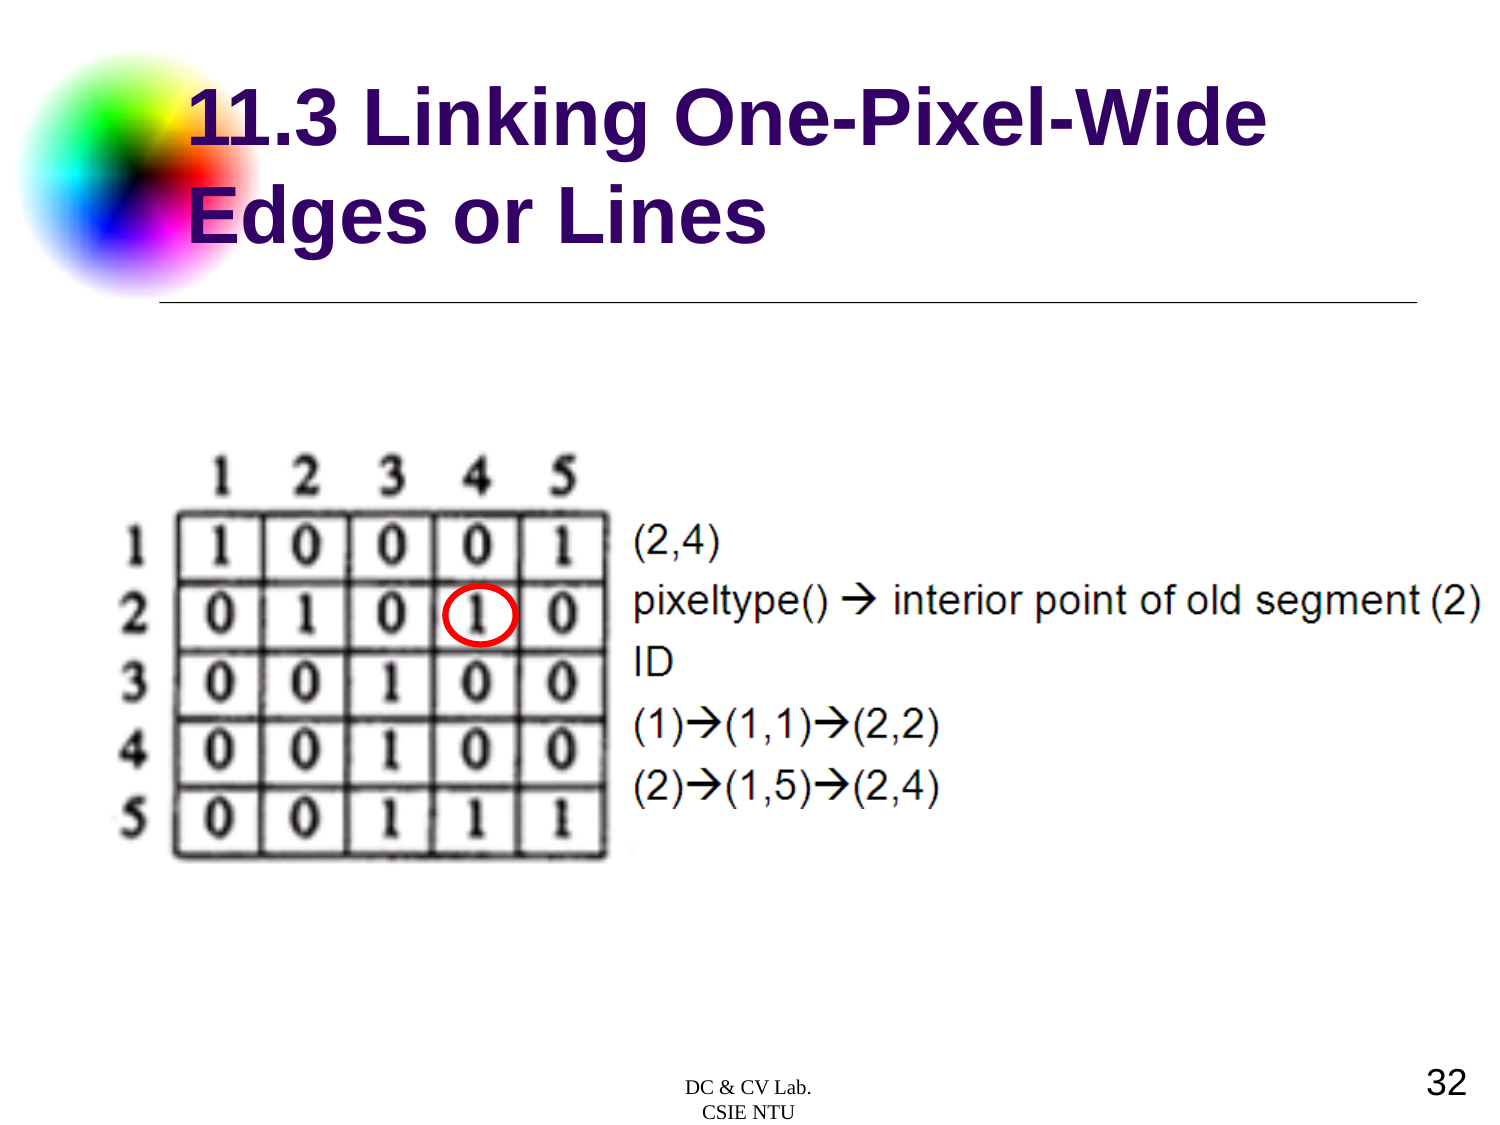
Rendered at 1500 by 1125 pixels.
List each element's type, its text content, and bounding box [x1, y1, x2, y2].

title 11.3 Linking One-Pixel-Wide Edges or Lines [171, 54, 1500, 268]
picture [627, 515, 1490, 809]
footer DC & CV Lab. CSIE NTU [510, 1066, 987, 1125]
text_box 32 [1411, 1050, 1489, 1111]
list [58, 434, 693, 891]
picture [0, 42, 272, 318]
